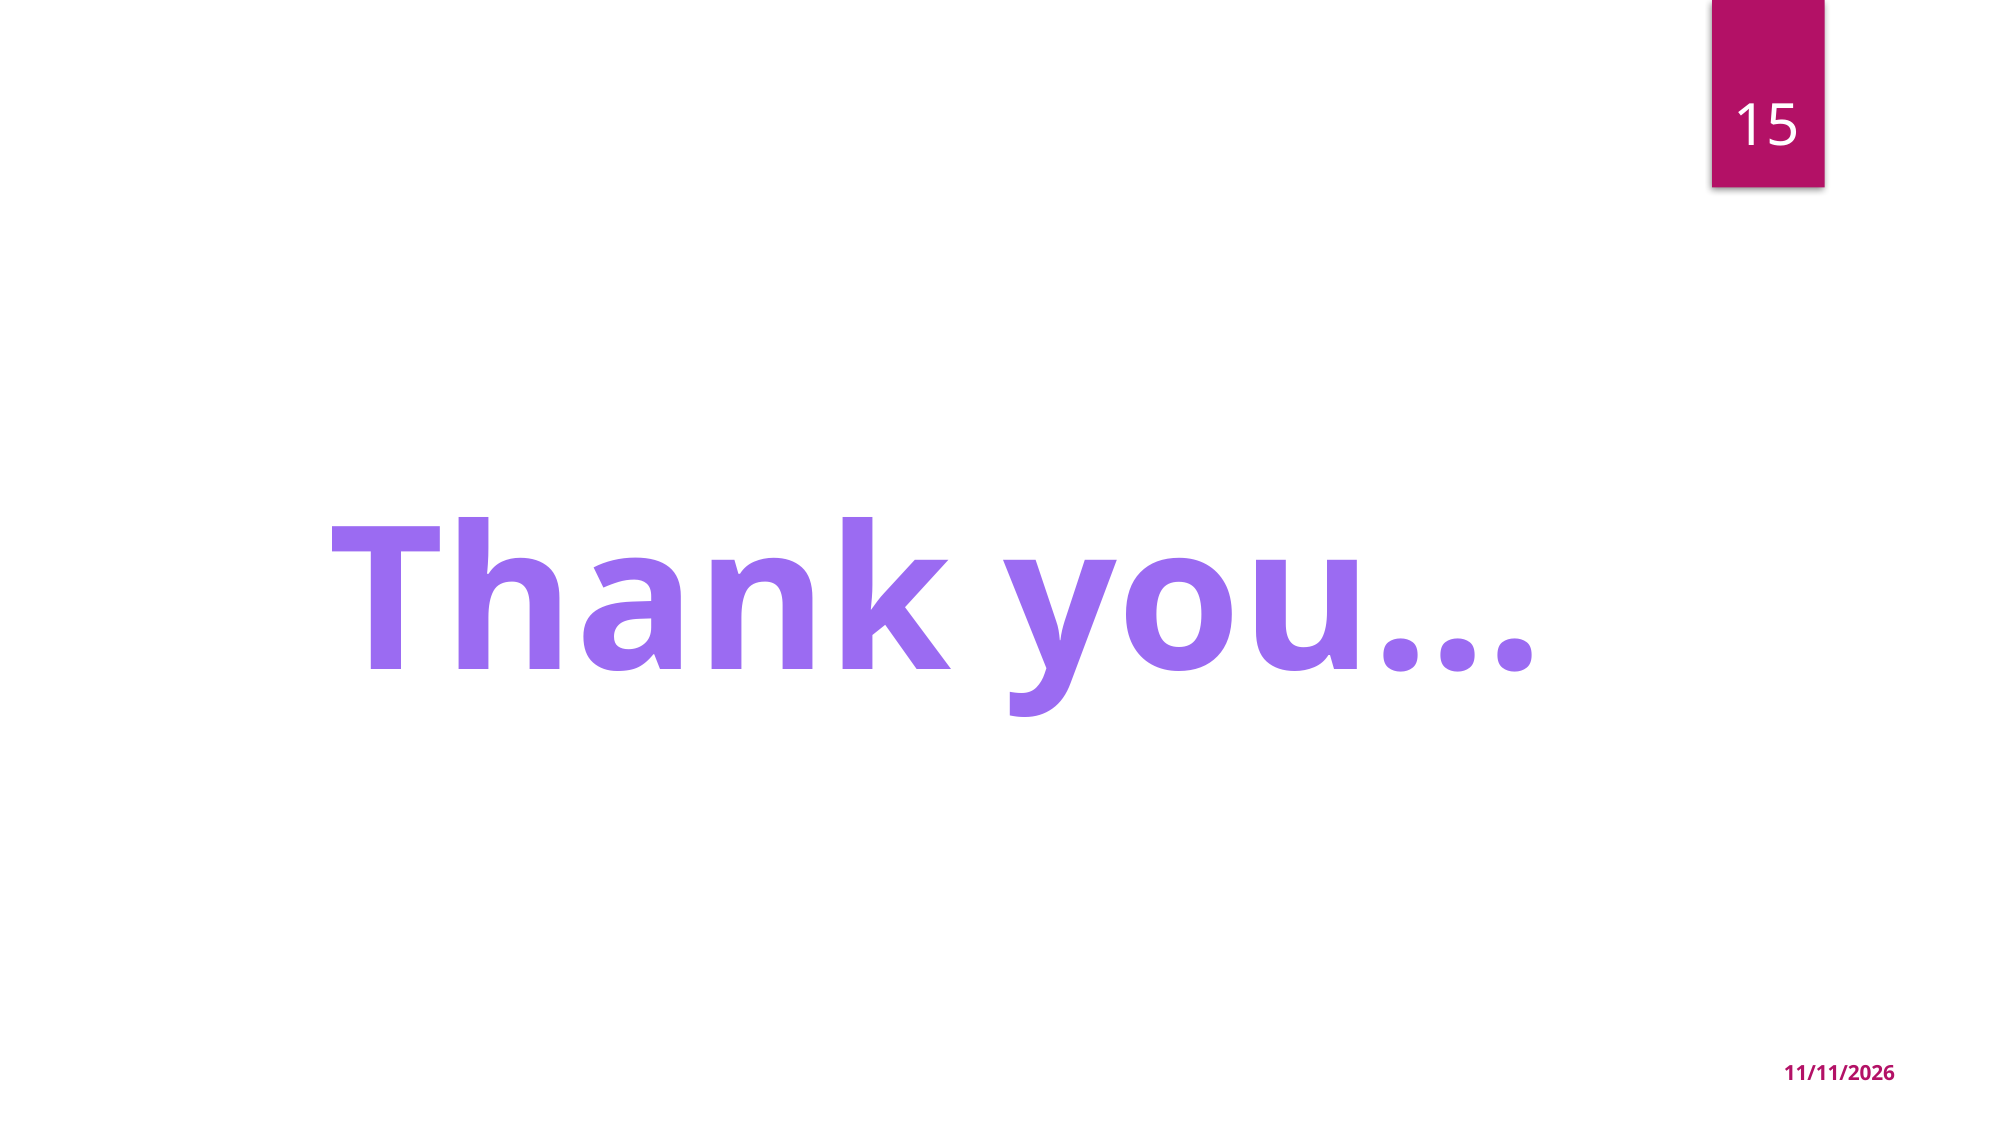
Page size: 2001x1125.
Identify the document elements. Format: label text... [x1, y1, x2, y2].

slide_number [1747, 1048, 1911, 1099]
text_box Thank you… [306, 462, 1566, 718]
slide_number 15 [1698, 48, 1836, 175]
